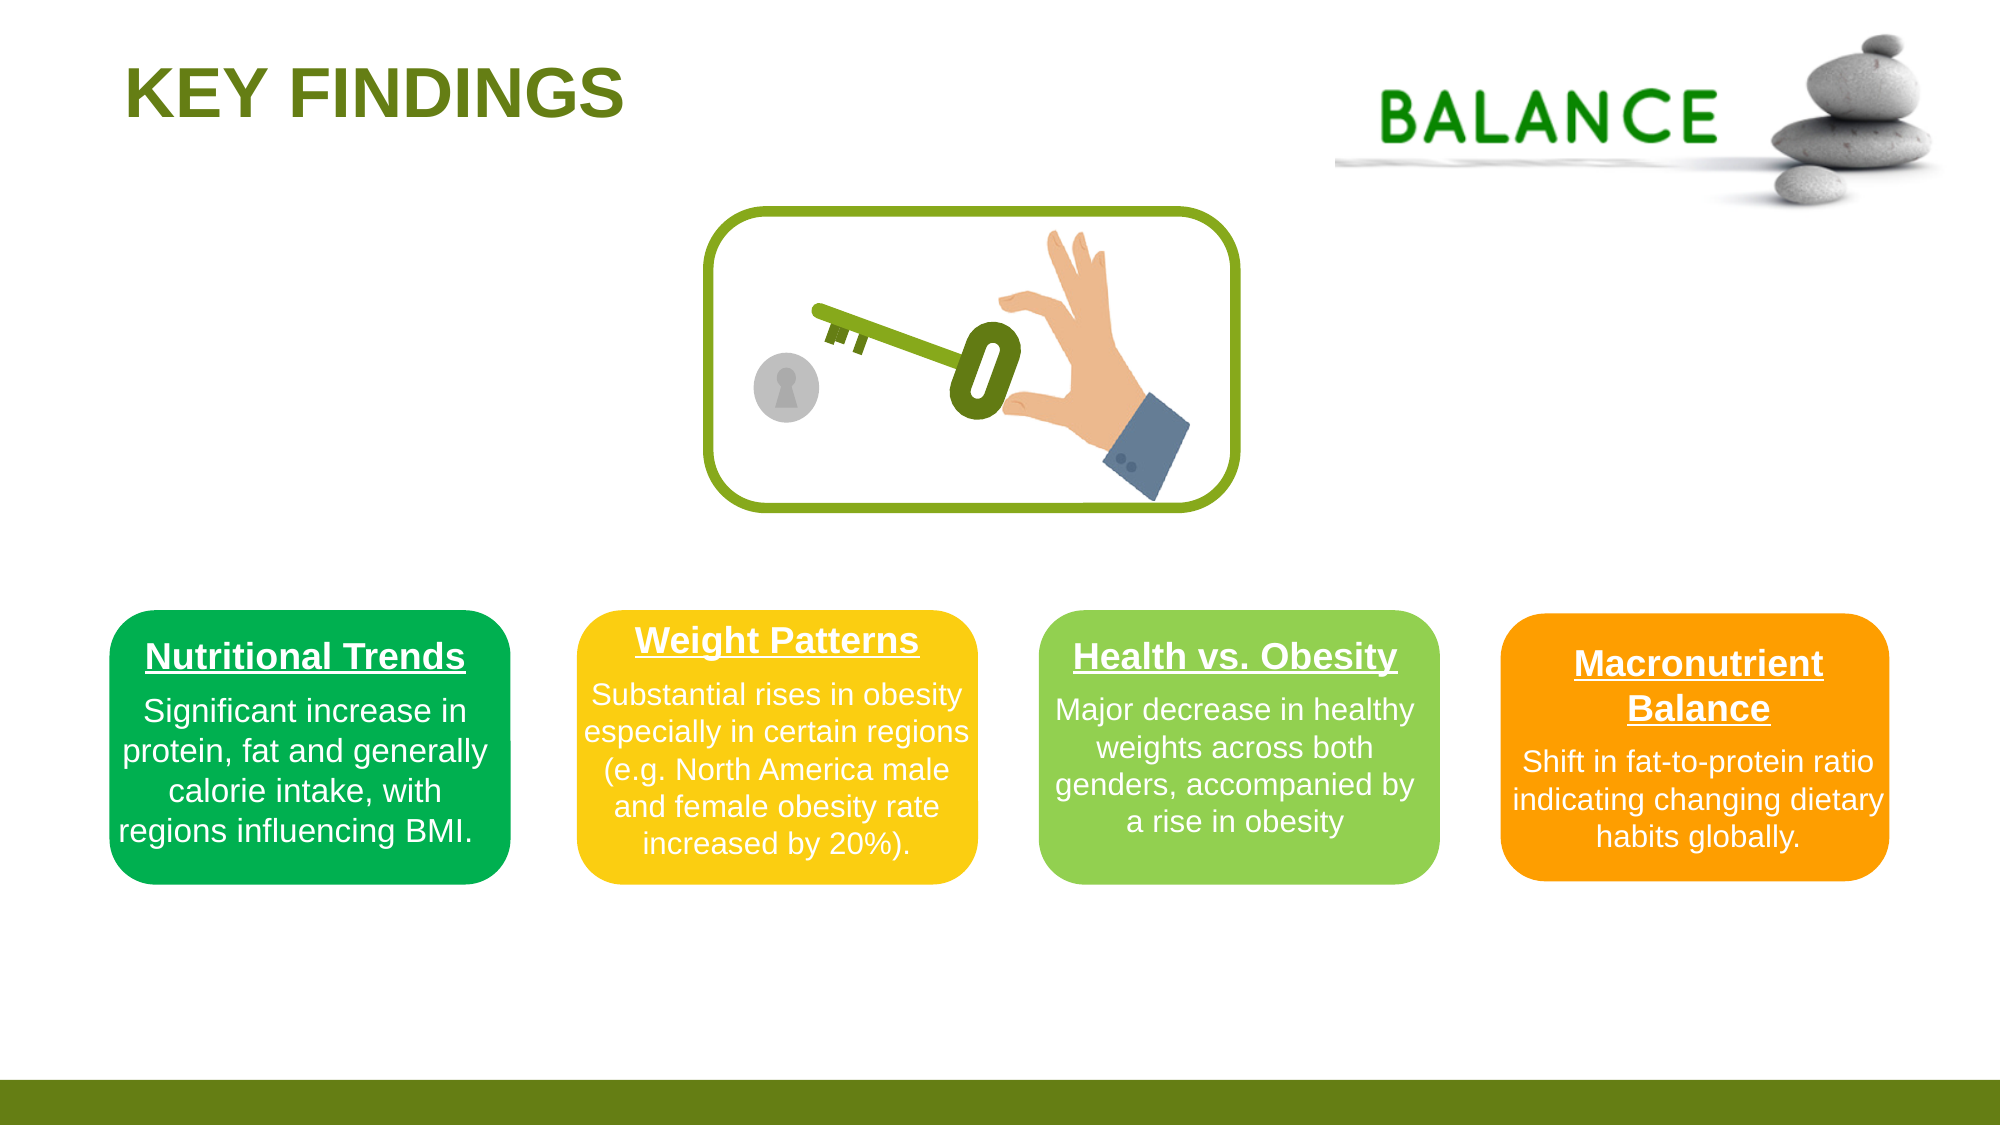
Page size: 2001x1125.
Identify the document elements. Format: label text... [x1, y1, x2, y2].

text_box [109, 610, 1890, 912]
title KEY FINDINGS [109, 40, 731, 140]
picture [1335, 0, 1970, 236]
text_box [707, 211, 1236, 509]
